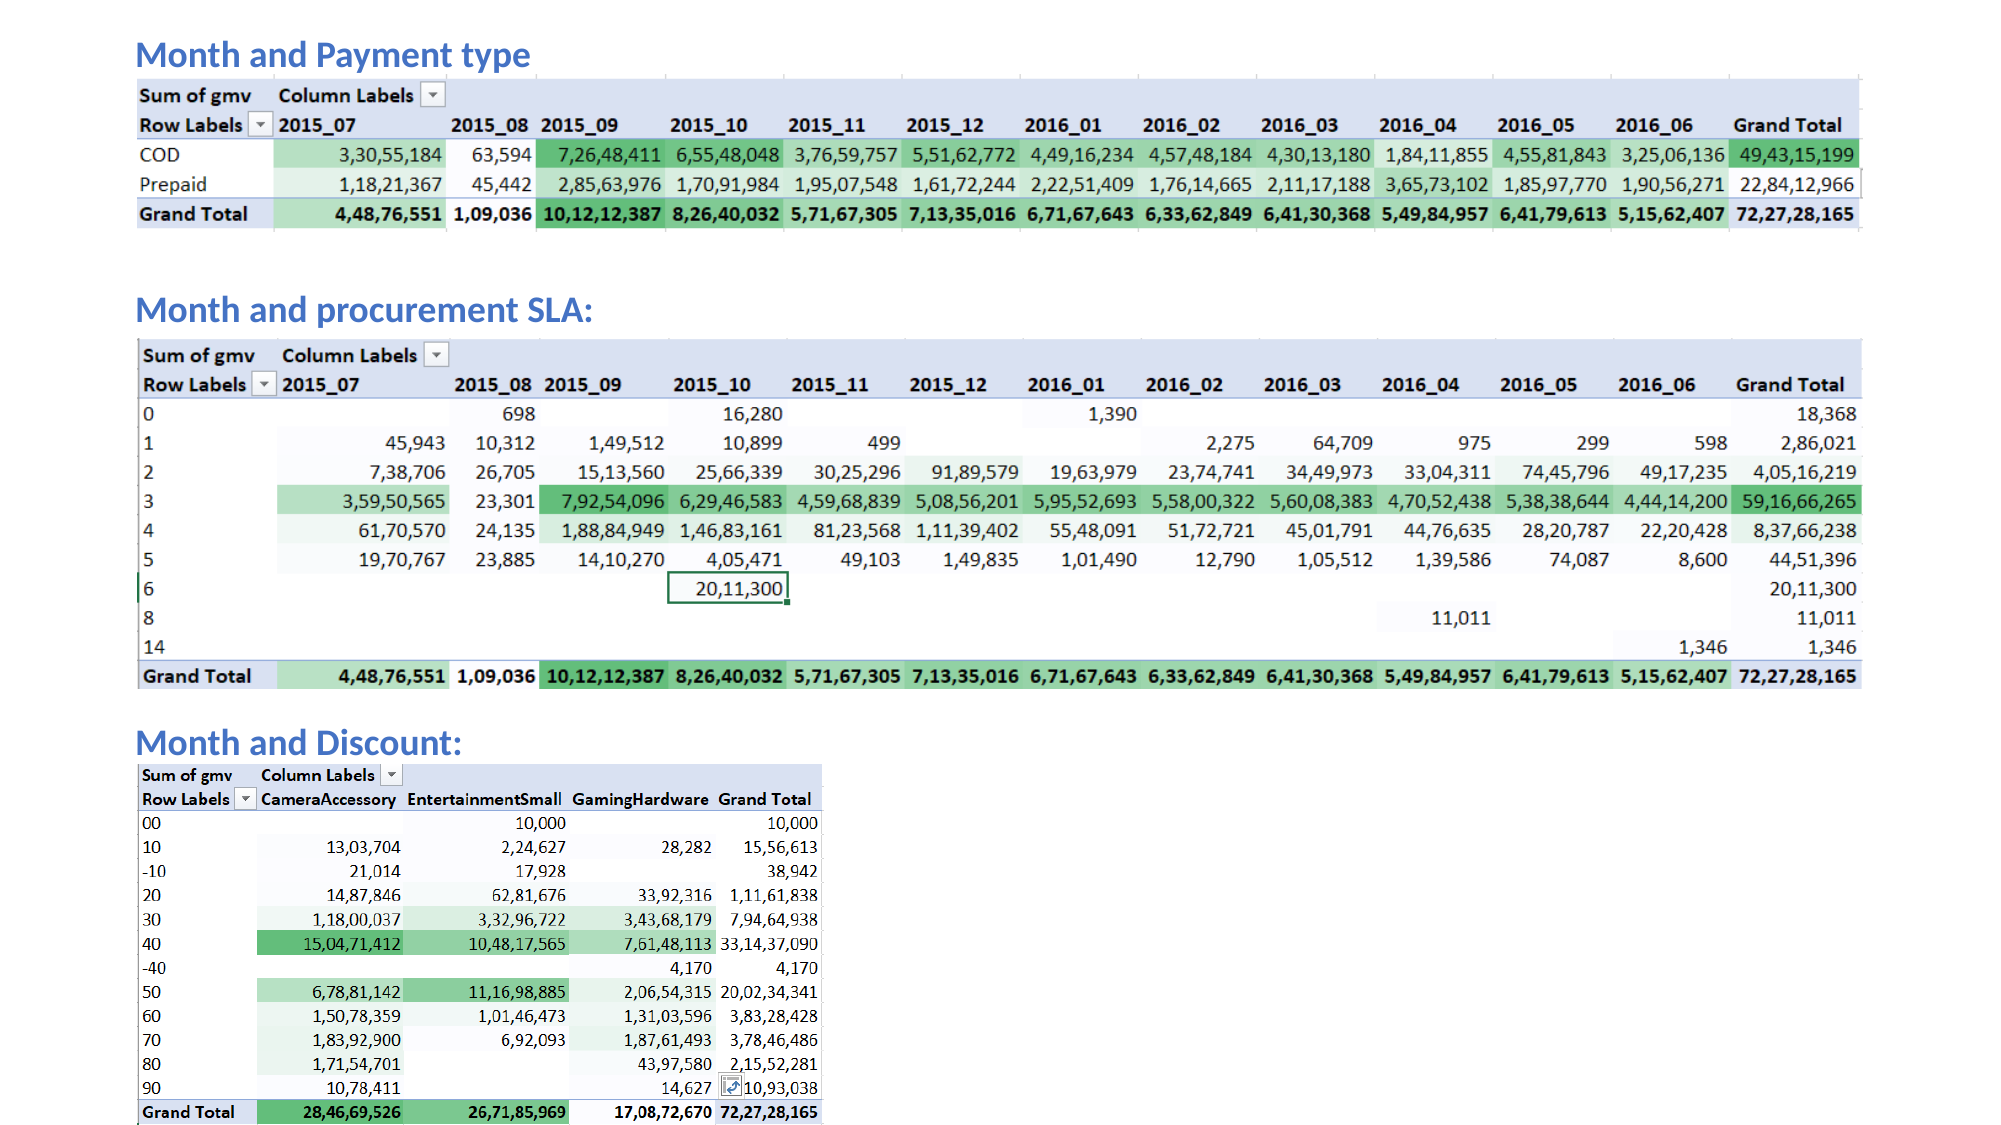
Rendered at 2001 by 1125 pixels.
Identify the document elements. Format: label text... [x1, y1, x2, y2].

picture [137, 764, 825, 1125]
text_box Month and Discount: [120, 706, 482, 769]
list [137, 73, 1863, 232]
picture [137, 337, 1863, 689]
text_box Month and procurement SLA: [120, 274, 614, 337]
text_box Month and Payment type [119, 22, 1183, 83]
